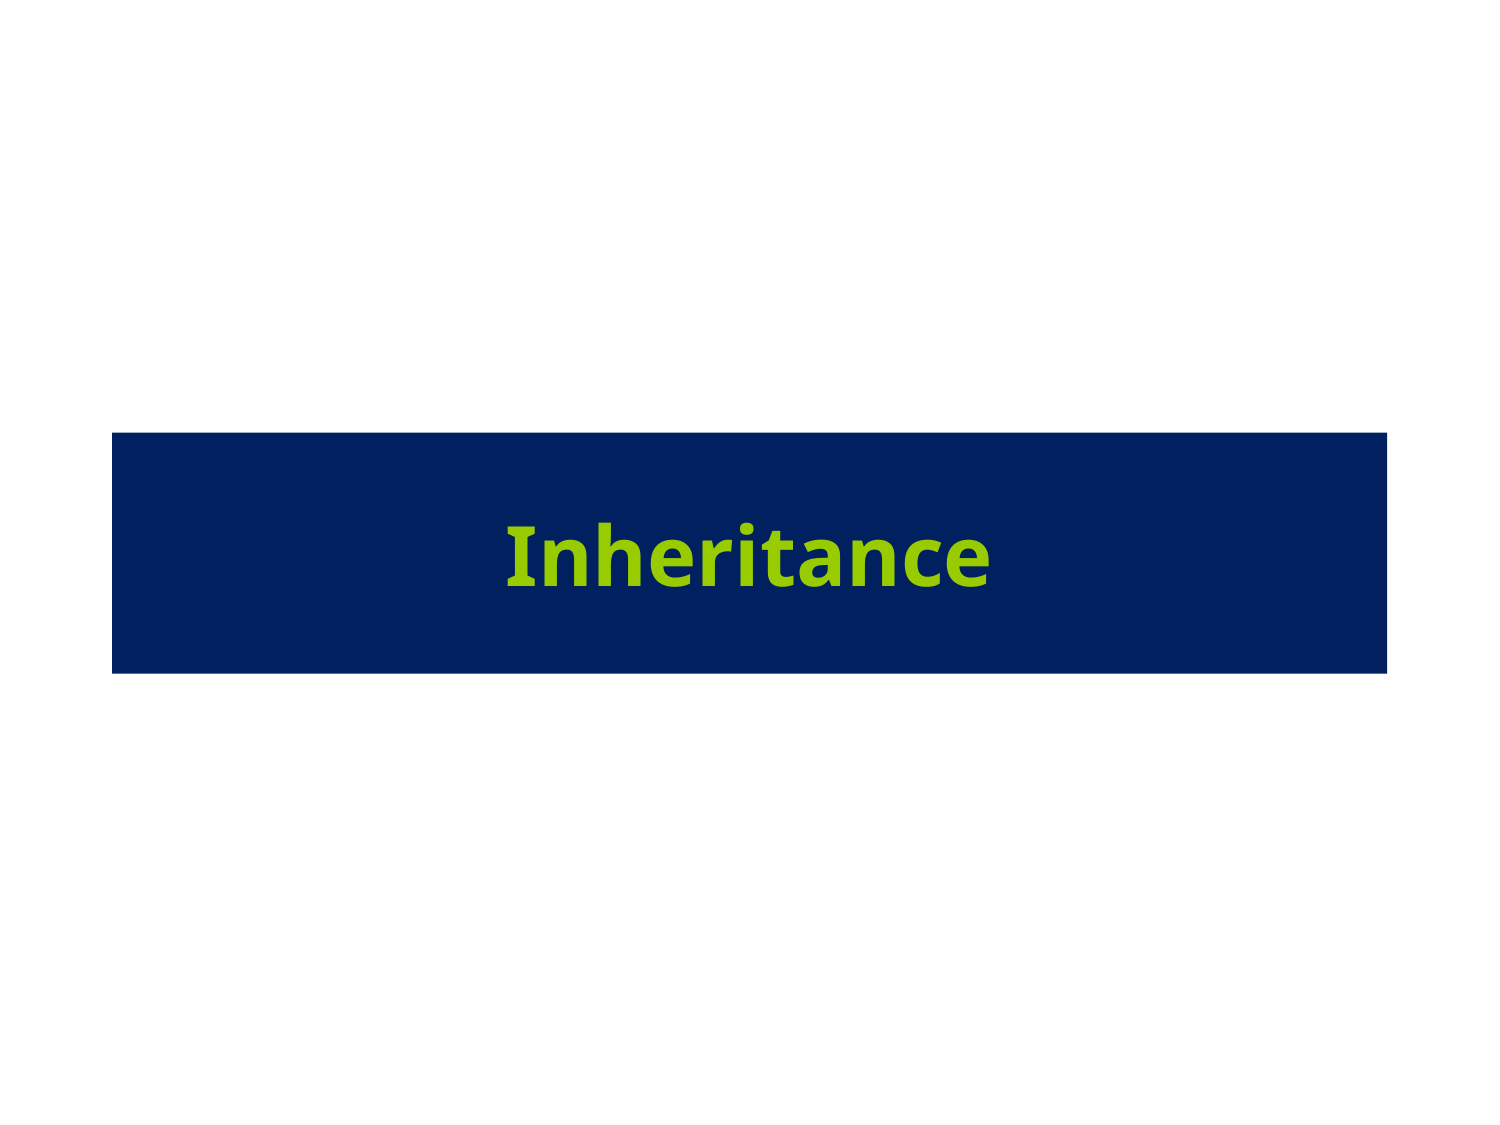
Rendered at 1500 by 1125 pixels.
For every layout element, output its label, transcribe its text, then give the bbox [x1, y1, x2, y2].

title Inheritance [112, 432, 1388, 674]
